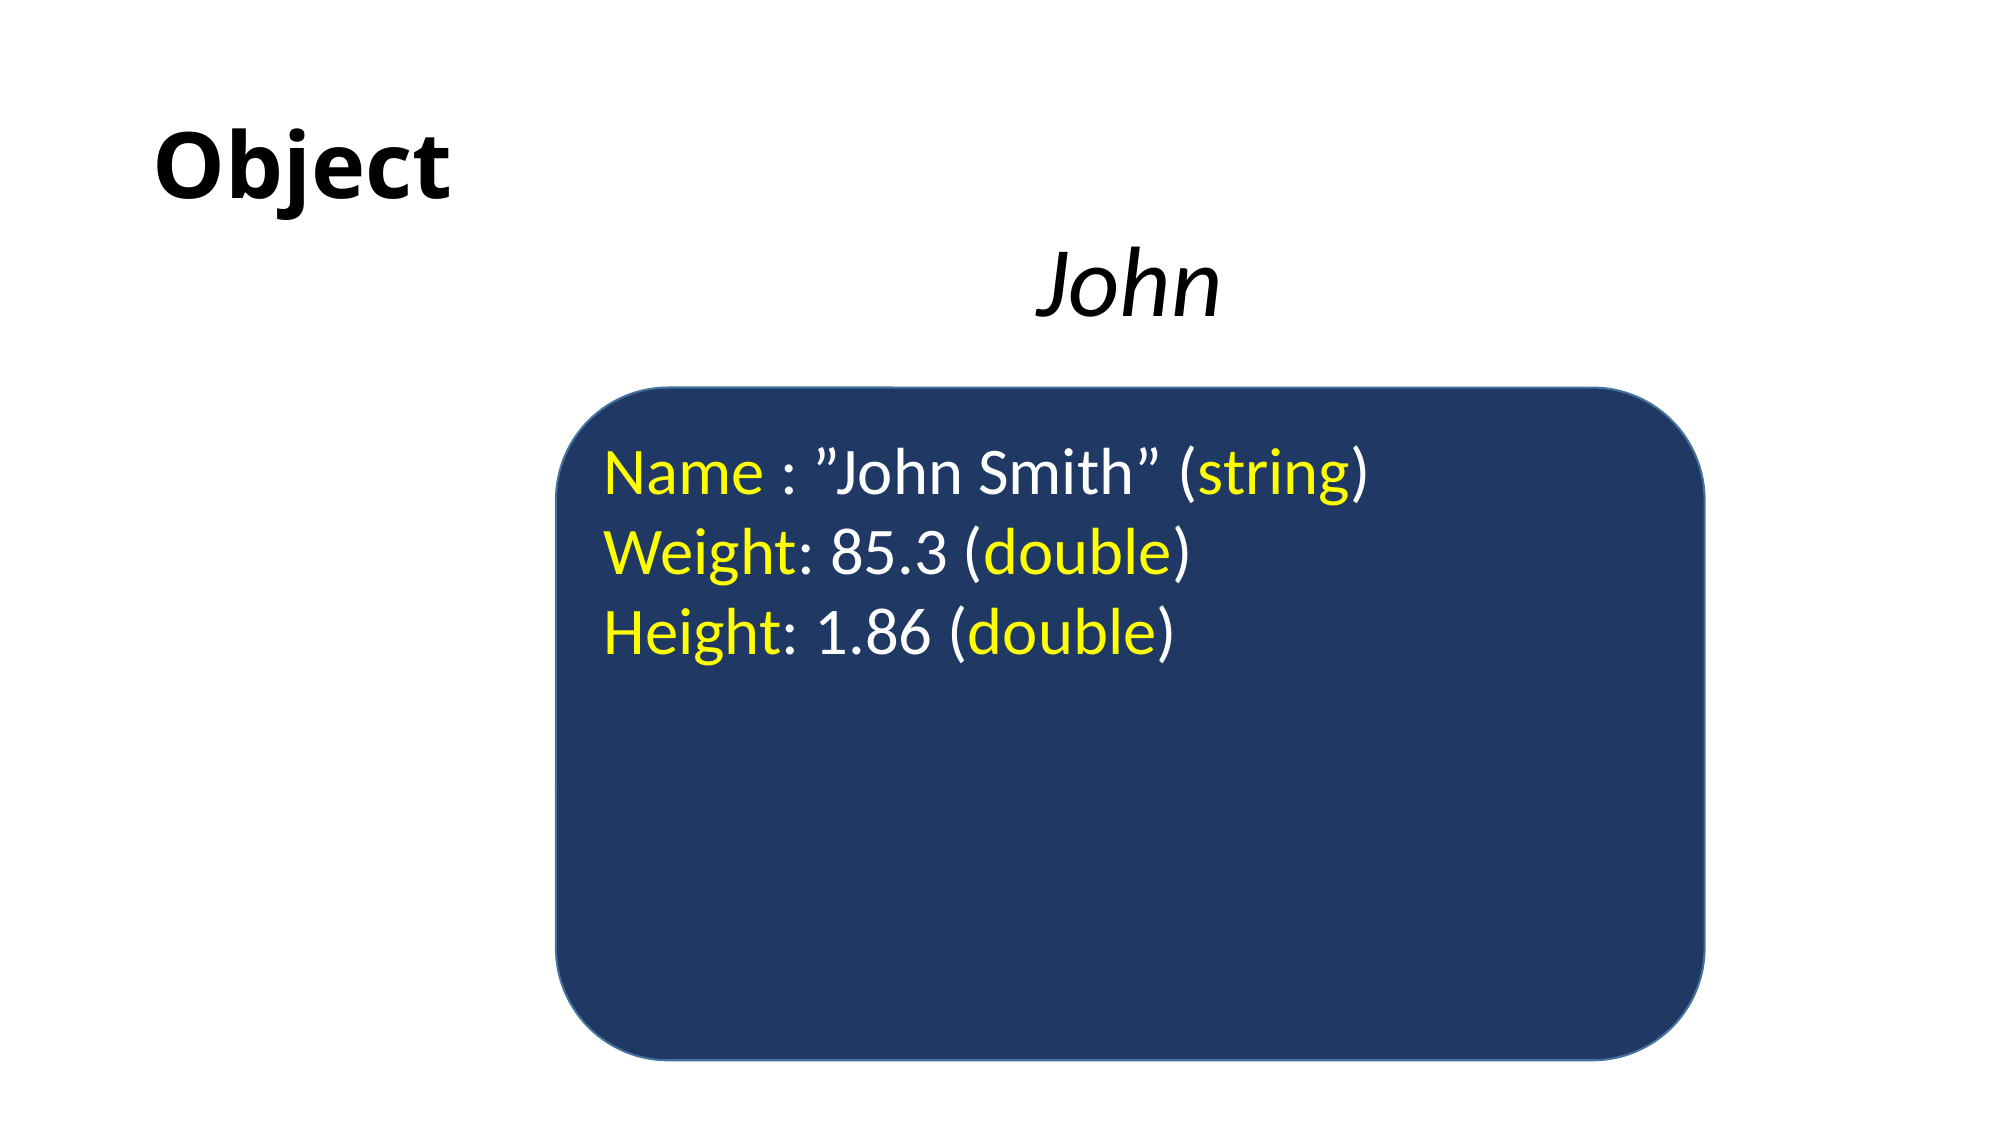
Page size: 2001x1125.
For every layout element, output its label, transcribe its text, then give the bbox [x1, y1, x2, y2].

title Object [137, 59, 1863, 278]
text_box Name : ”John Smith” (string) Weight: 85.3 (double) Height: 1.86 (double) [554, 386, 1706, 1062]
text_box John [1022, 209, 1239, 344]
